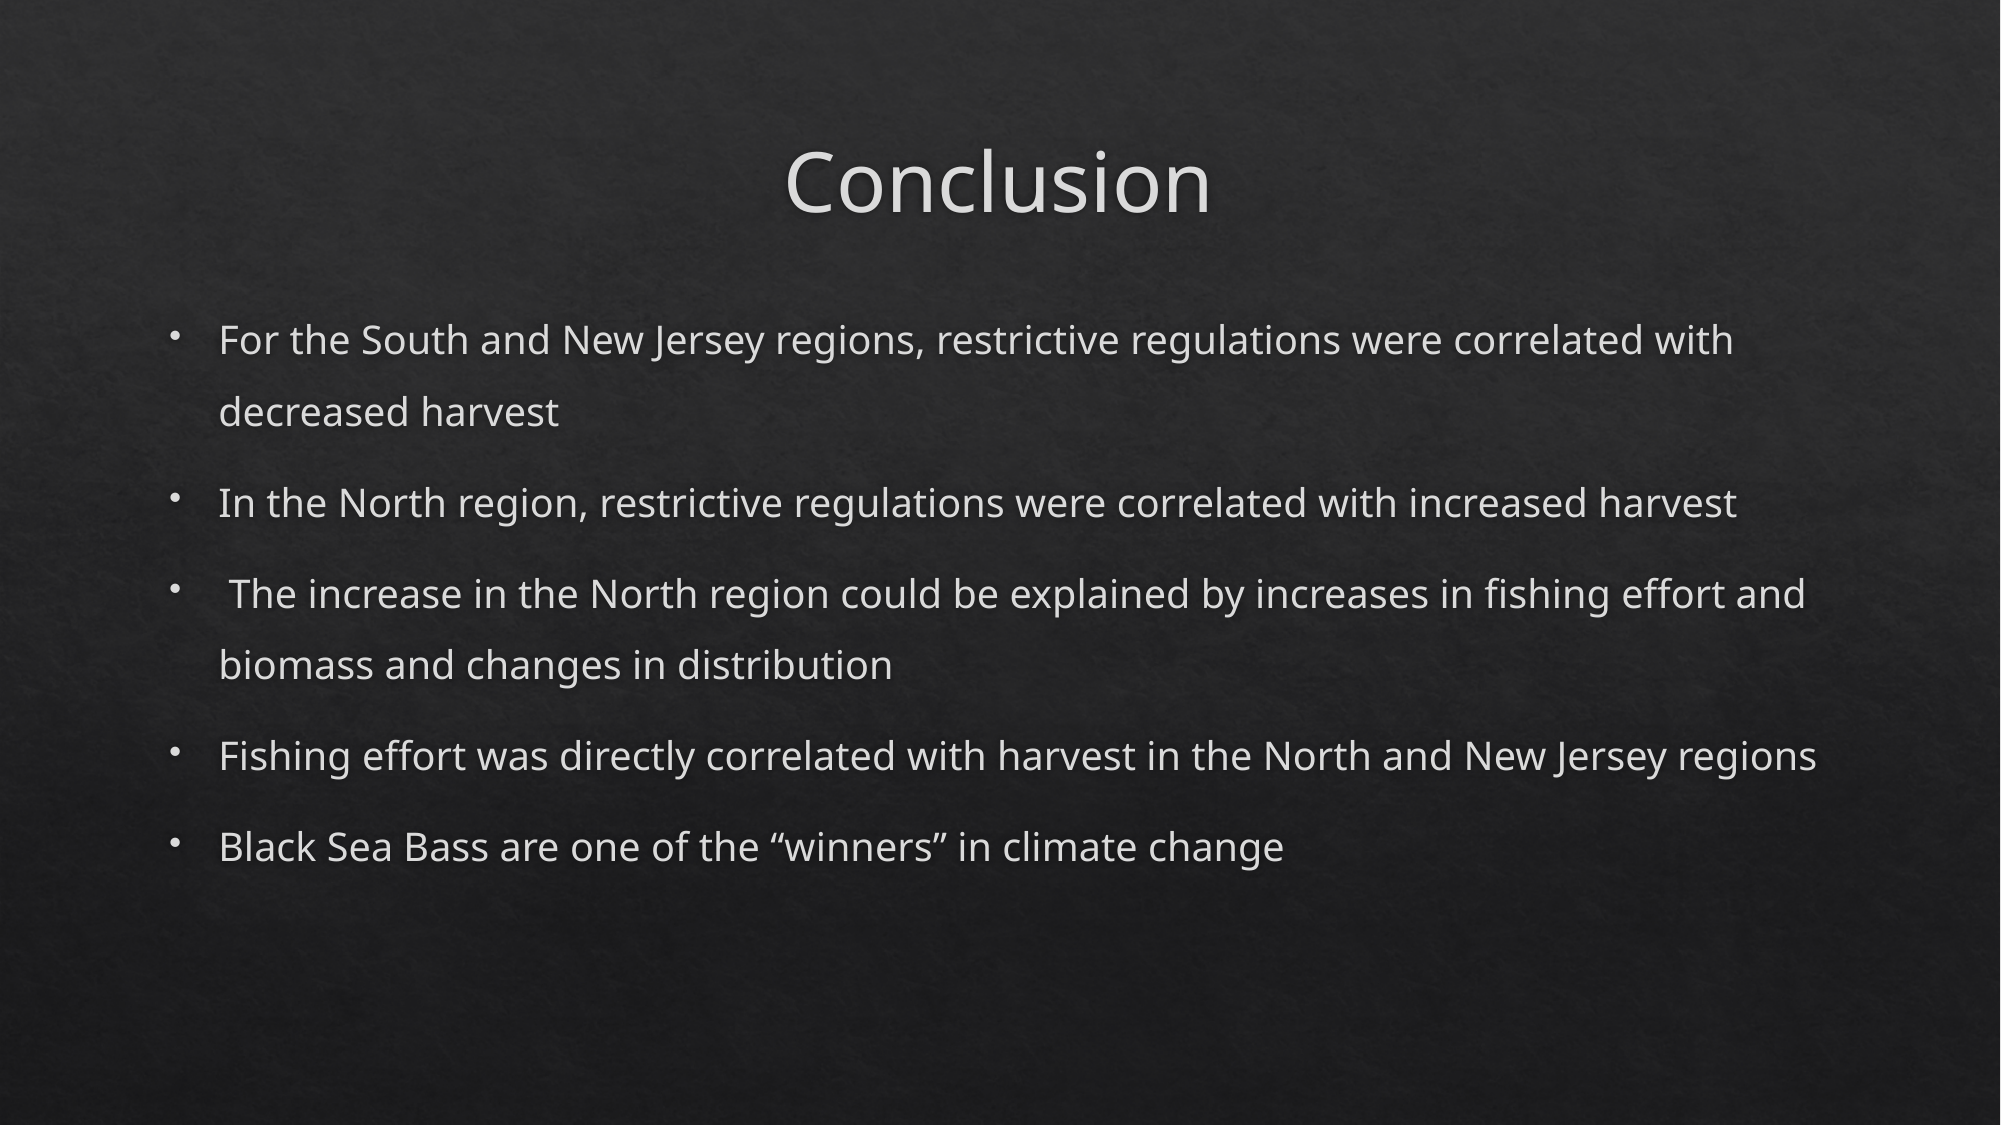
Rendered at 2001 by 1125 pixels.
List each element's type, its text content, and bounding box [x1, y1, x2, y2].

title Conclusion [149, 99, 1849, 260]
list For the South and New Jersey regions, restrictive regulations were correlated with decreased harvest In the North region, restrictive regulations were correlated with increased harvest The increase in the North region could be explained by increases in fishing effort and biomass and changes in distribution Fishing effort was directly correlated with harvest in the North and New Jersey regions Black Sea Bass are one of the “winners” in climate change [149, 284, 1849, 950]
